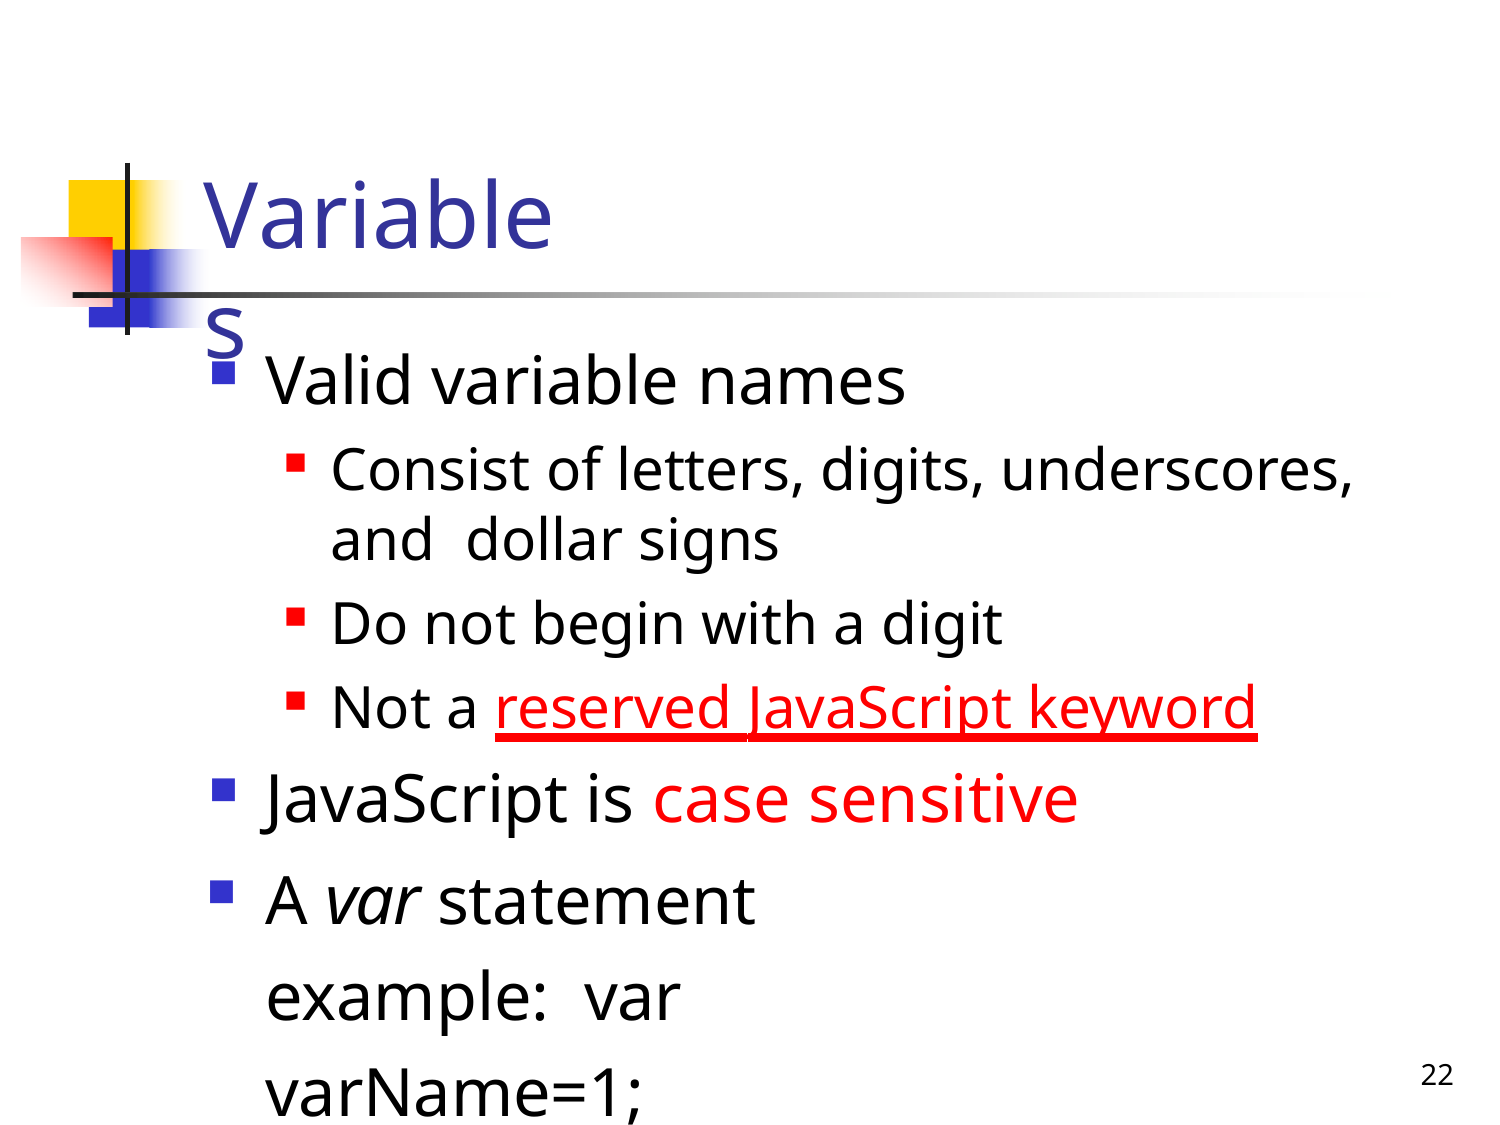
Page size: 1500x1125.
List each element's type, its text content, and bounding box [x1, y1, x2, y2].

picture [20, 180, 201, 328]
text_box Valid variable names Consist of letters, digits, underscores, and dollar signs Do not begin with a digit Not a reserved JavaScript keyword JavaScript is case sensitive A var statement example: var varName=1; [206, 319, 1417, 1125]
title Variables [201, 154, 568, 377]
picture [568, 292, 1423, 298]
slide_number 32 [1417, 1054, 1459, 1125]
